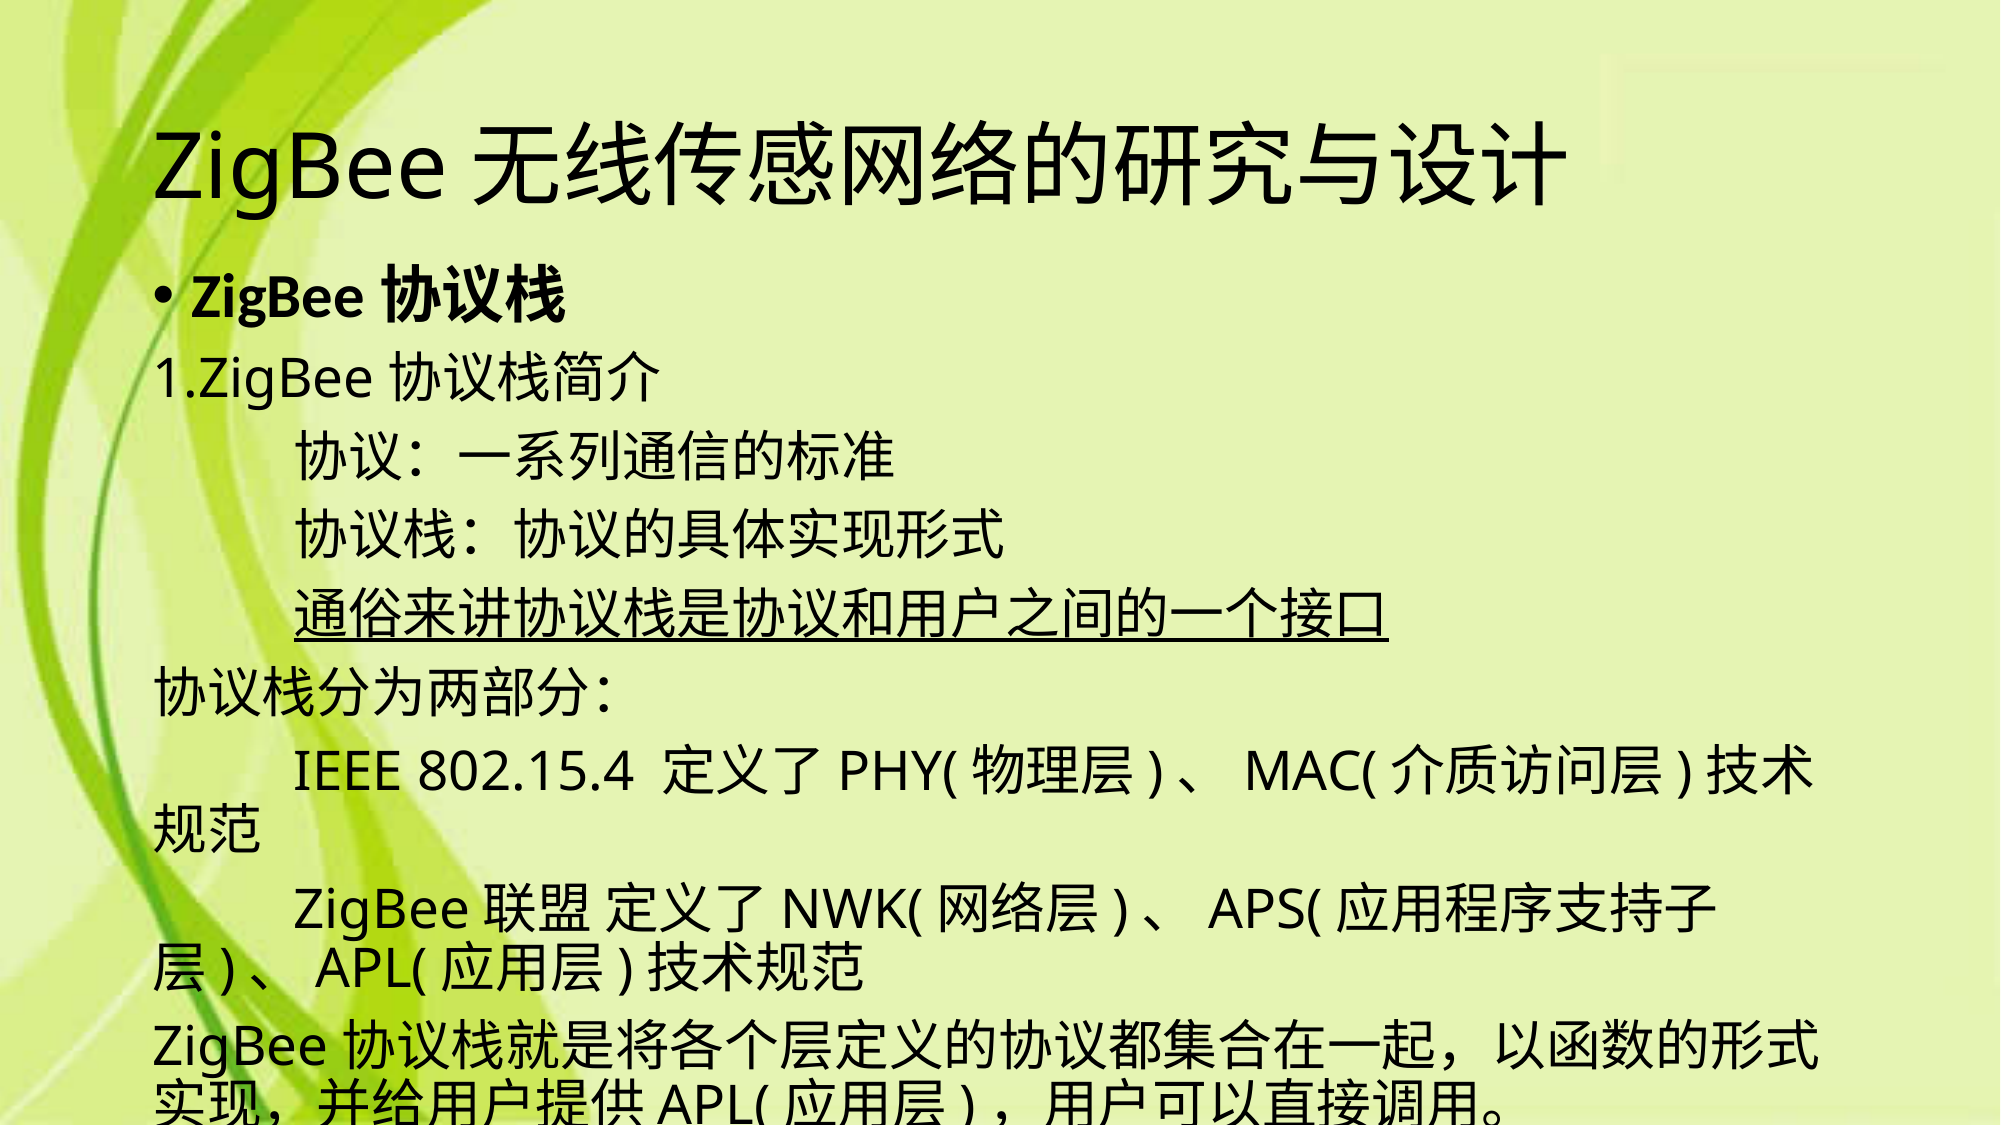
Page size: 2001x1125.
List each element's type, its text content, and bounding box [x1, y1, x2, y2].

list ZigBee协议栈 1.ZigBee协议栈简介 协议：一系列通信的标准 协议栈：协议的具体实现形式 通俗来讲协议栈是协议和用户之间的一个接口 协议栈分为两部分： IEEE 802.15.4 定义了PHY(物理层)、MAC(介质访问层)技术规范 ZigBee联盟 定义了NWK(网络层)、APS(应用程序支持子层)、APL(应用层)技术规范 ZigBee协议栈就是将各个层定义的协议都集合在一起，以函数的形式实现，并给用户提供APL(应用层)，用户可以直接调用。 [137, 256, 1863, 1125]
picture [0, 0, 2001, 1125]
title ZigBee无线传感网络的研究与设计 [137, 59, 1863, 256]
